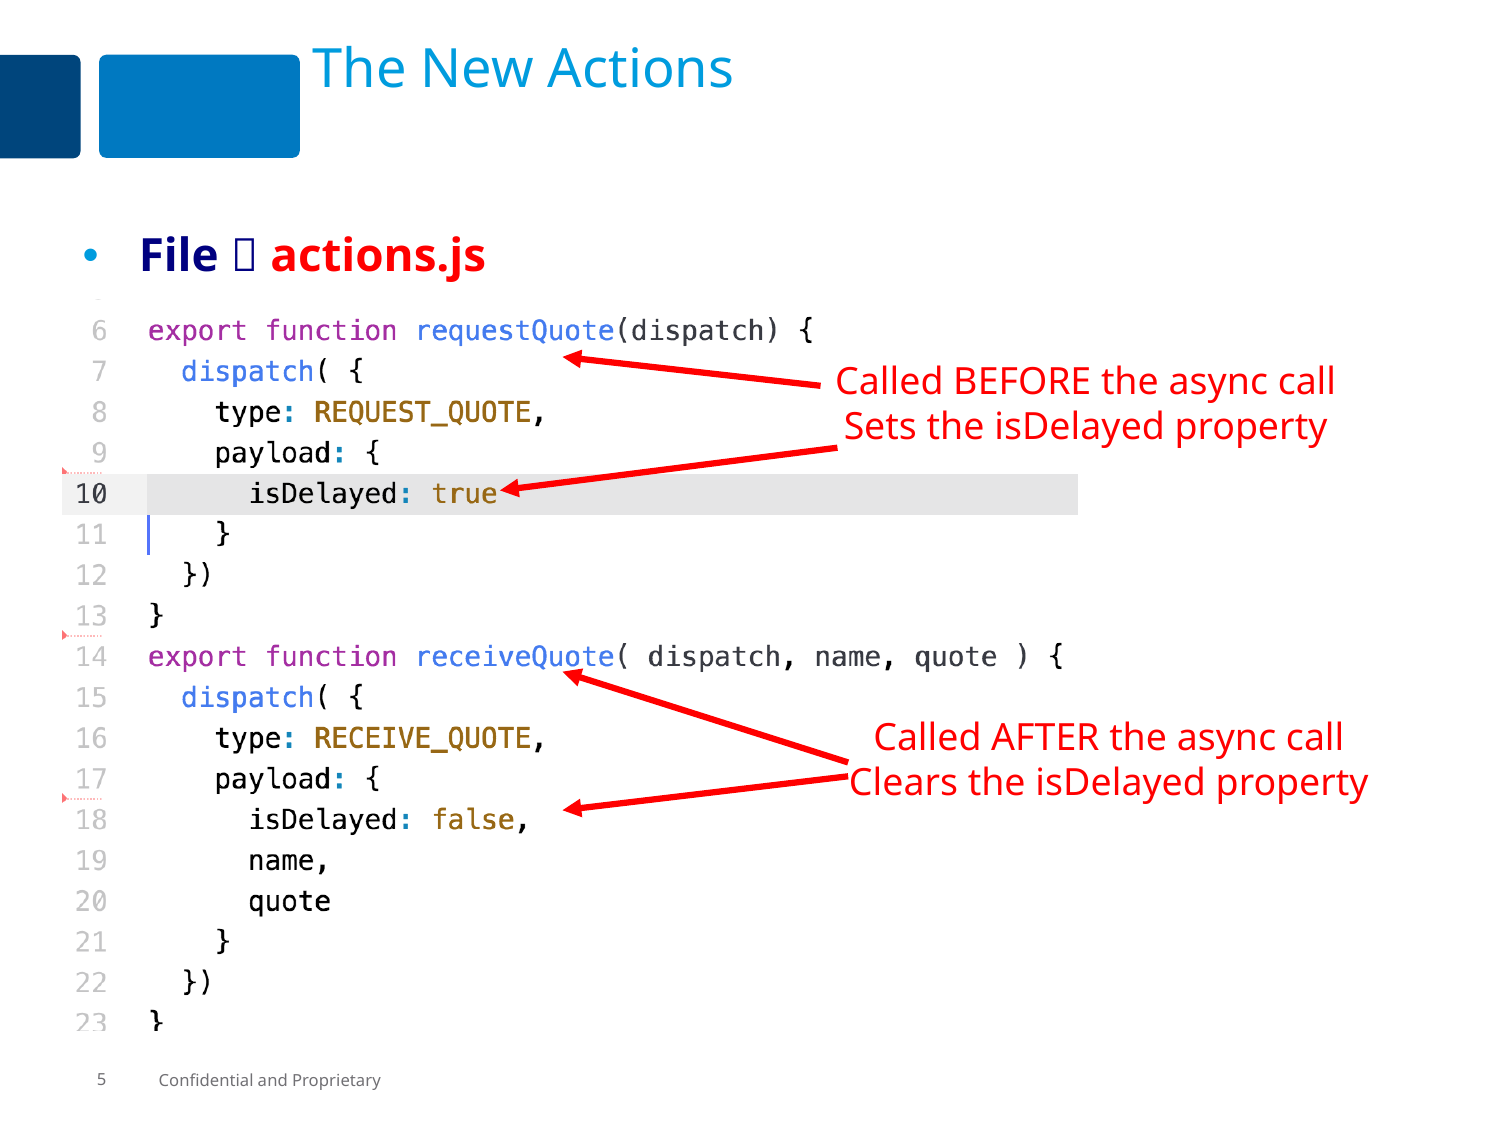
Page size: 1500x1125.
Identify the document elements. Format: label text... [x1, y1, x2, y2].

list File  actions.js [82, 221, 1413, 1013]
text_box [499, 447, 838, 491]
picture [62, 299, 1078, 1031]
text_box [562, 356, 1324, 448]
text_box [562, 671, 1350, 804]
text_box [562, 776, 849, 811]
title The New Actions [312, 37, 1463, 175]
